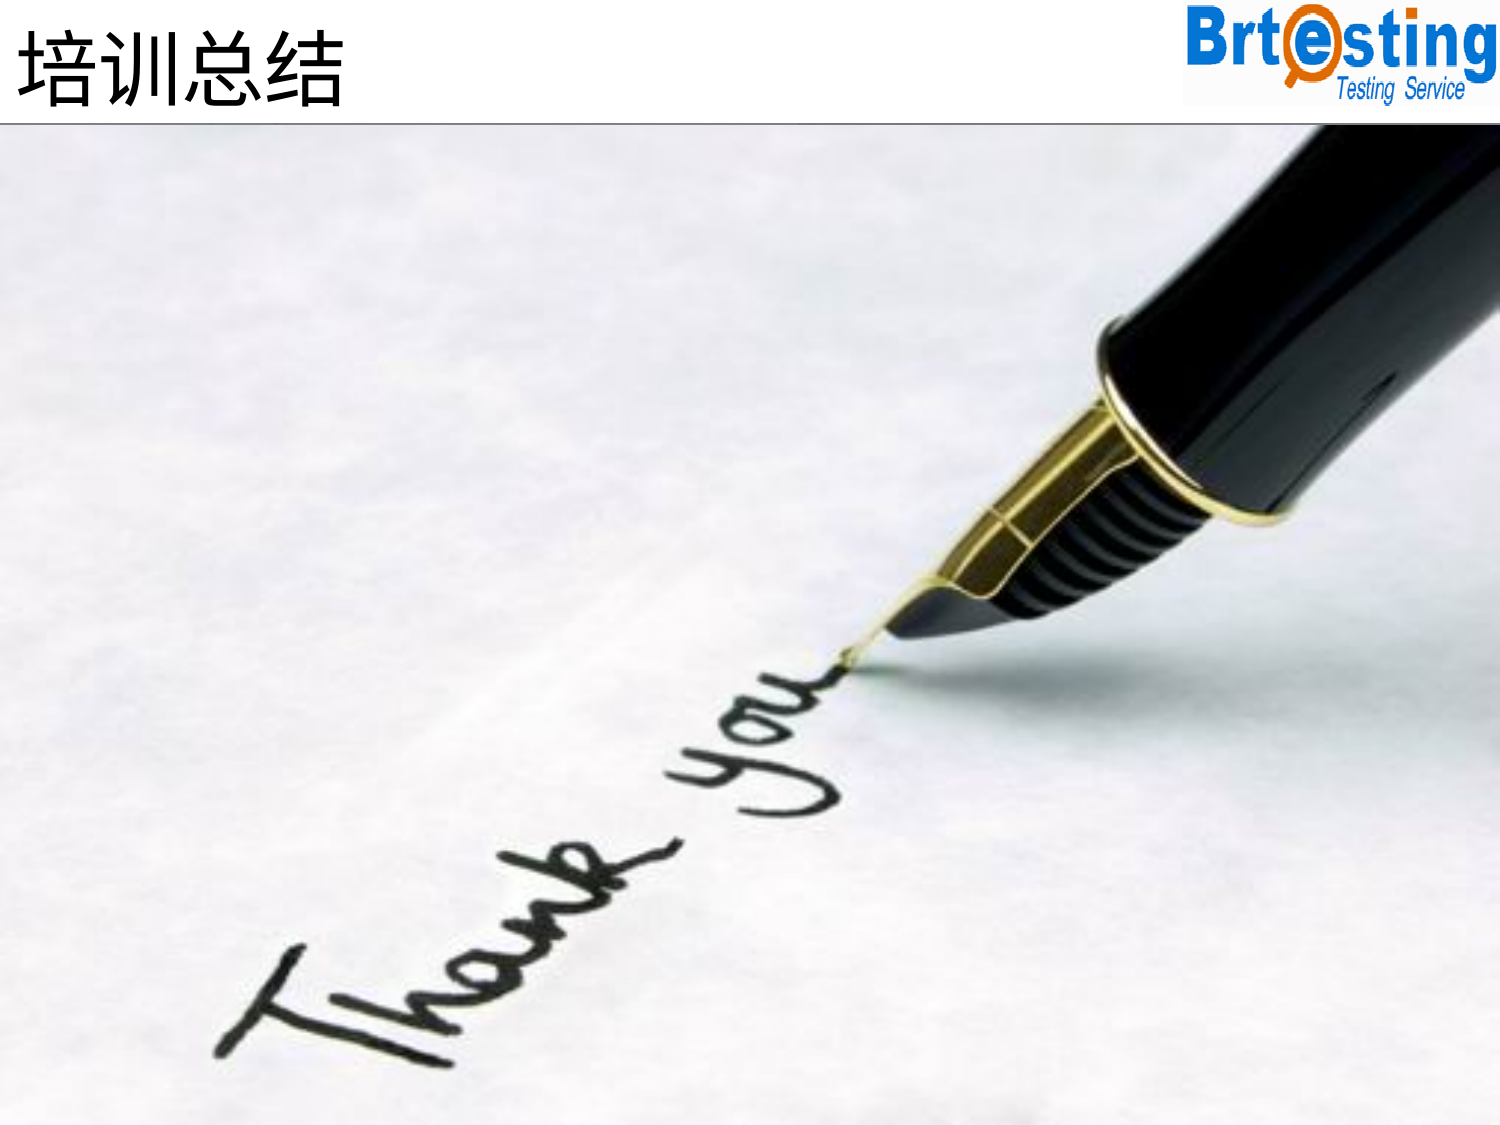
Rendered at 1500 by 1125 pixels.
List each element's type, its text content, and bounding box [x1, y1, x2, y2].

title 培训总结 [0, 9, 539, 118]
picture [1183, 0, 1500, 106]
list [0, 125, 1500, 1125]
